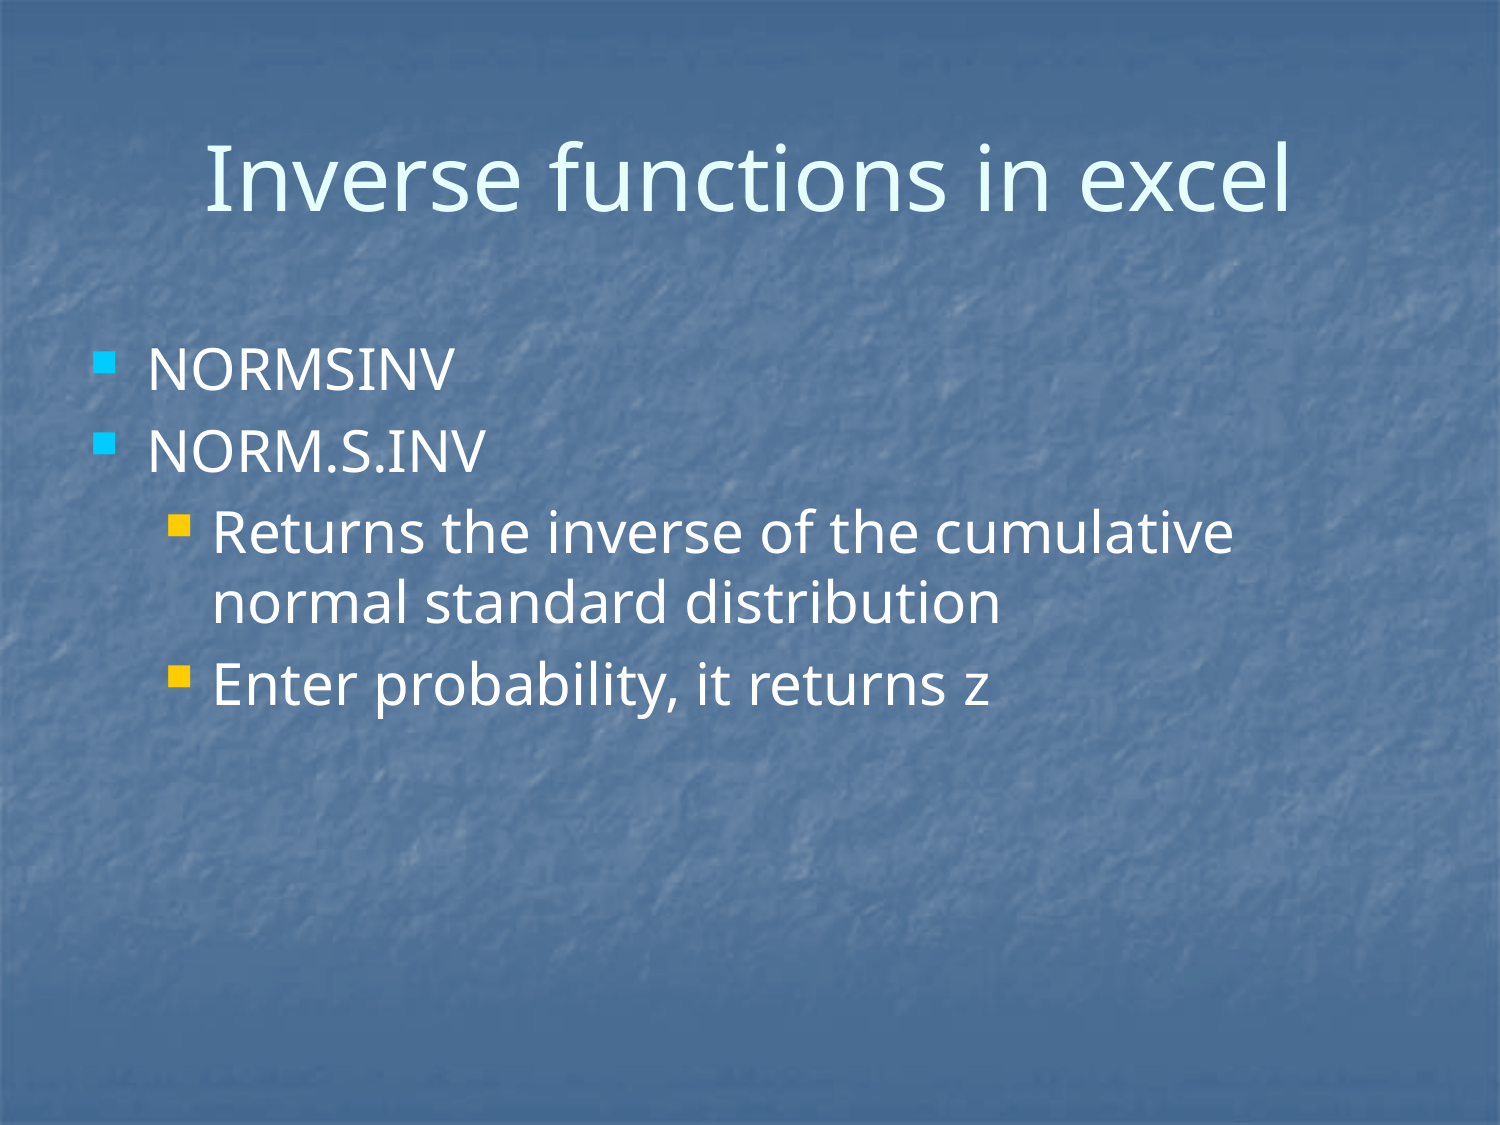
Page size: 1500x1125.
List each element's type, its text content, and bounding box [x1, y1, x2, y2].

list NORMSINV NORM.S.INV Returns the inverse of the cumulative normal standard distribution Enter probability, it returns z [75, 324, 1425, 1000]
title Inverse functions in excel [75, 62, 1425, 288]
